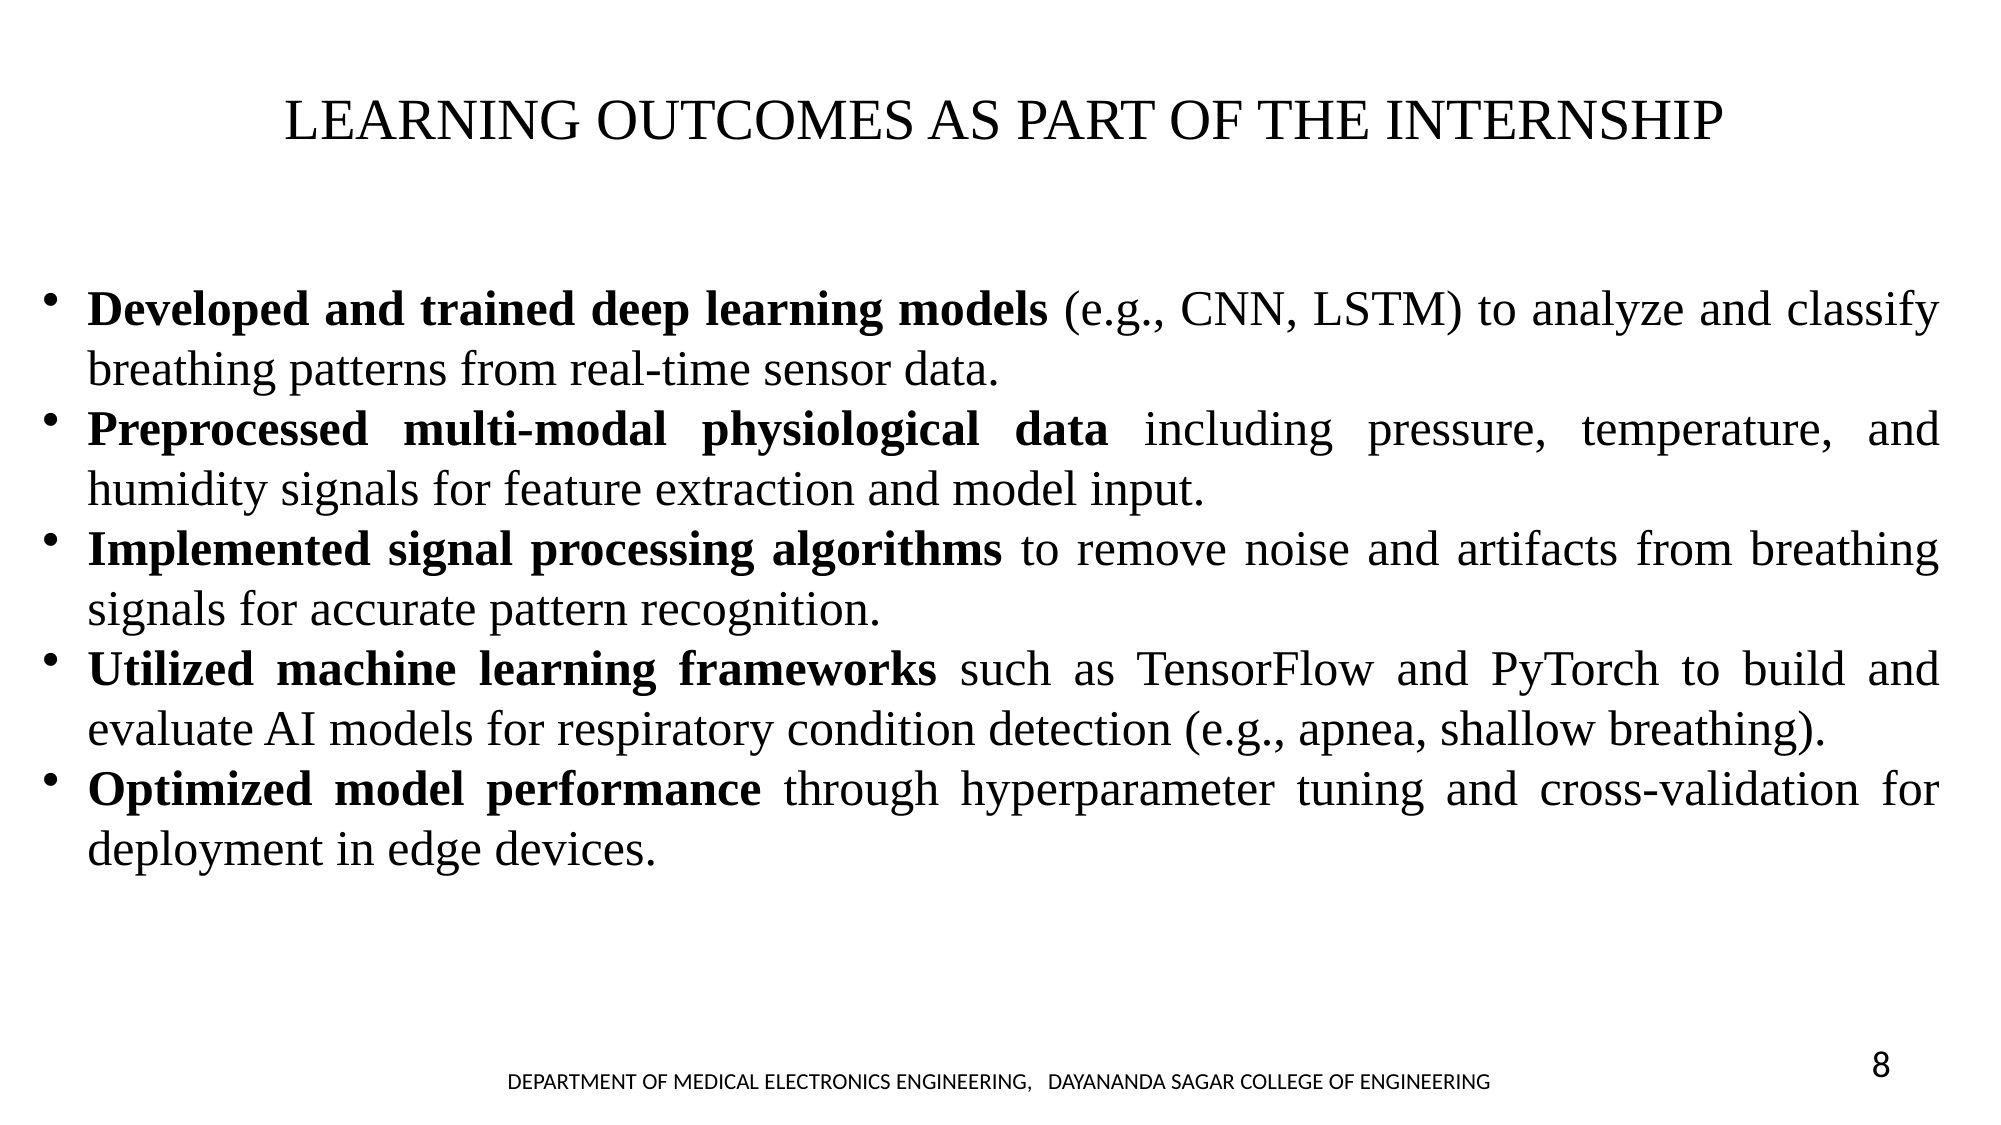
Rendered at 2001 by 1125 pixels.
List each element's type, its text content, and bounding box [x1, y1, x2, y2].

text_box 8 [1857, 1032, 1916, 1092]
text_box Developed and trained deep learning models (e.g., CNN, LSTM) to analyze and classify breathing patterns from real-time sensor data. Preprocessed multi-modal physiological data including pressure, temperature, and humidity signals for feature extraction and model input. Implemented signal processing algorithms to remove noise and artifacts from breathing signals for accurate pattern recognition. Utilized machine learning frameworks such as TensorFlow and PyTorch to build and evaluate AI models for respiratory condition detection (e.g., apnea, shallow breathing). Optimized model performance through hyperparameter tuning and cross-validation for deployment in edge devices. [27, 268, 1956, 884]
text_box LEARNING OUTCOMES AS PART OF THE INTERNSHIP [270, 73, 2000, 159]
footer DEPARTMENT OF MEDICAL ELECTRONICS ENGINEERING, DAYANANDA SAGAR COLLEGE OF ENGINEERING [228, 1050, 1772, 1110]
